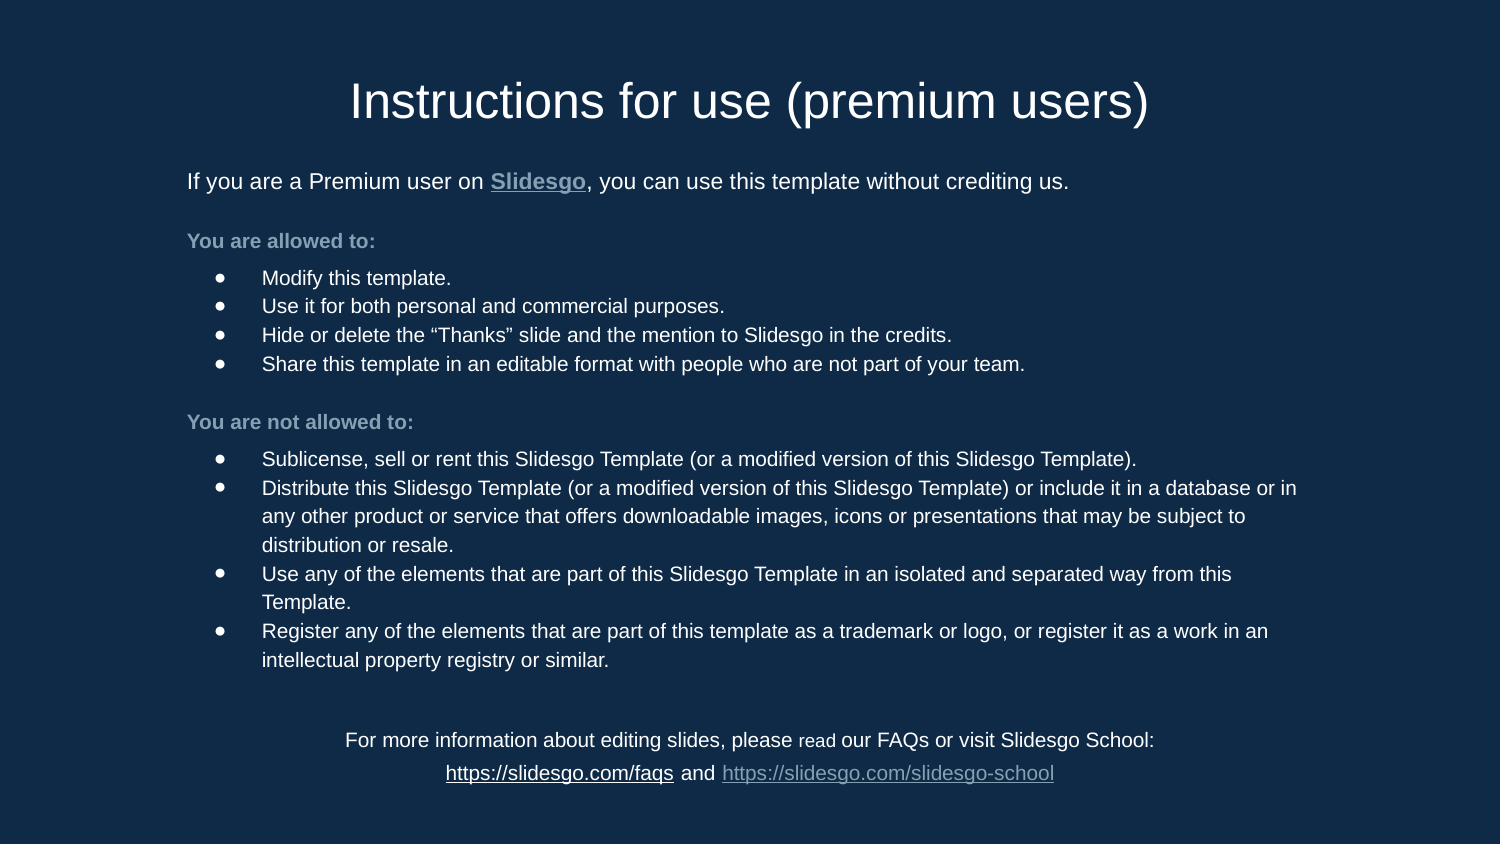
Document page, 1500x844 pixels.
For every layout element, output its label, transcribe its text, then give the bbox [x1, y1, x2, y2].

text_box If you are a Premium user on Slidesgo, you can use this template without crediting us. You are allowed to: Modify this template. Use it for both personal and commercial purposes. Hide or delete the “Thanks” slide and the mention to Slidesgo in the credits. Share this template in an editable format with people who are not part of your team. You are not allowed to: Sublicense, sell or rent this Slidesgo Template (or a modified version of this Slidesgo Template). Distribute this Slidesgo Template (or a modified version of this Slidesgo Template) or include it in a database or in any other product or service that offers downloadable images, icons or presentations that may be subject to distribution or resale. Use any of the elements that are part of this Slidesgo Template in an isolated and separated way from this Template. Register any of the elements that are part of this template as a trademark or logo, or register it as a work in an intellectual property registry or similar. [171, 148, 1328, 707]
text_box For more information about editing slides, please read our FAQs or visit Slidesgo School: https://slidesgo.com/faqs and https://slidesgo.com/slidesgo-school [171, 707, 1328, 780]
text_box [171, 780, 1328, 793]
text_box Instructions for use (premium users) [171, 53, 1328, 133]
